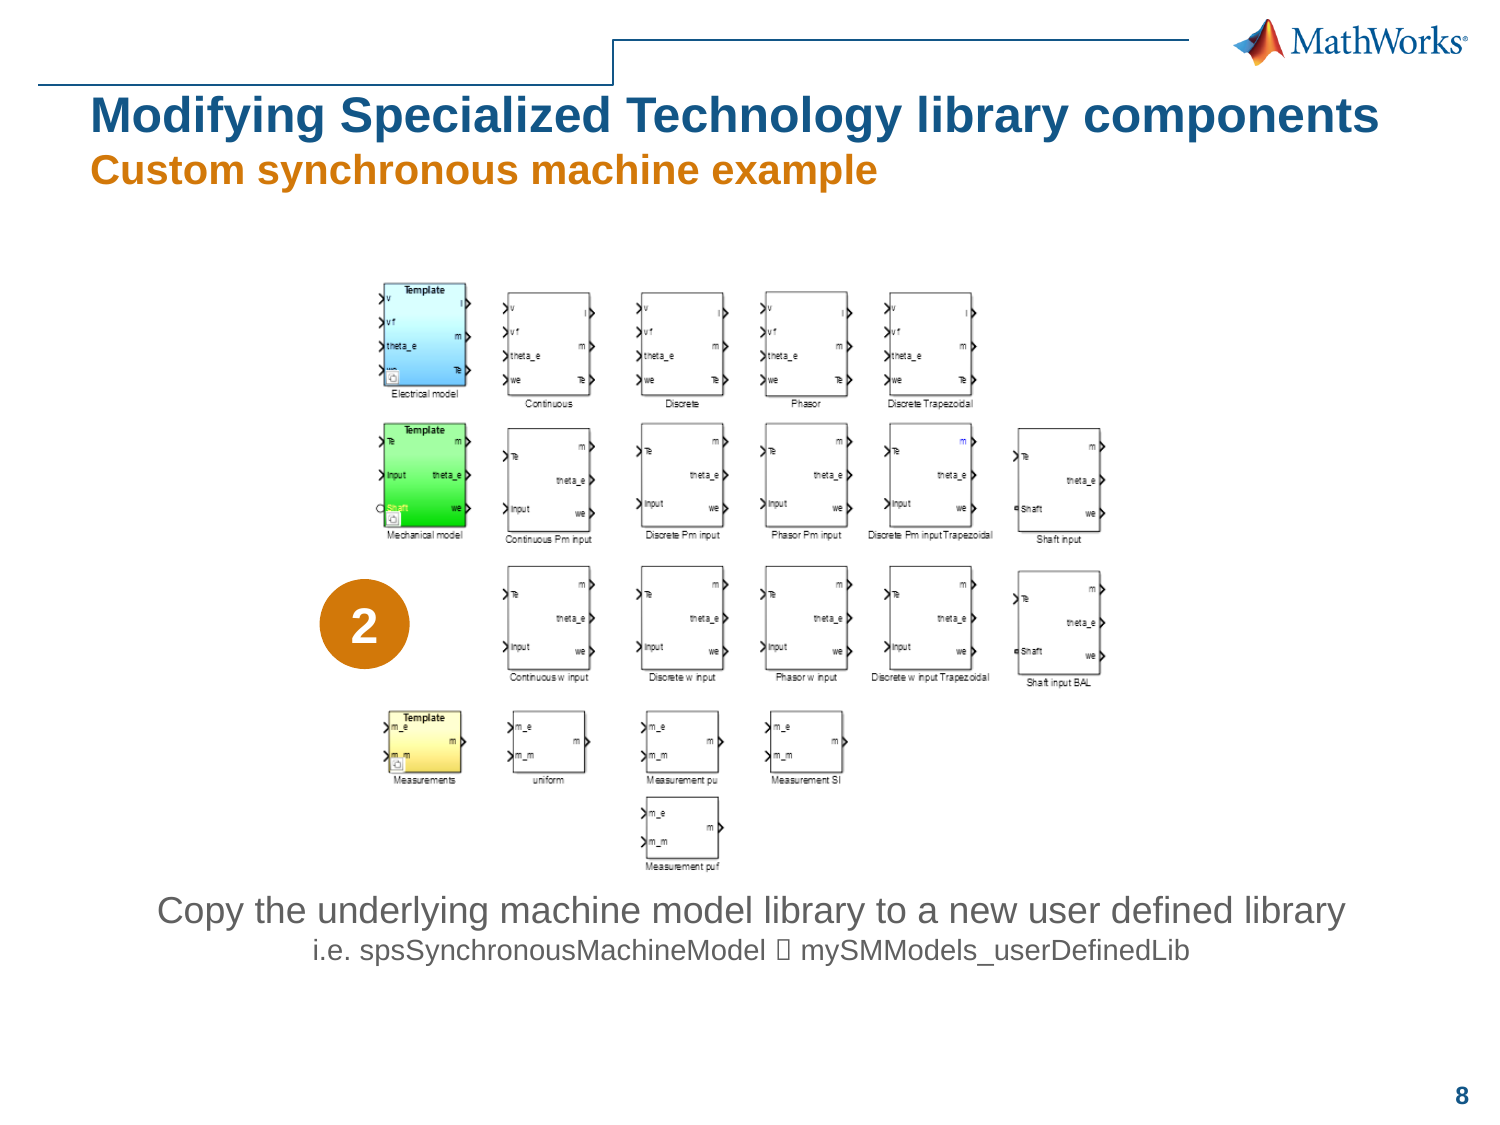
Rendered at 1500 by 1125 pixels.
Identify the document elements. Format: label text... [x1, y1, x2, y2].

text_box Copy the underlying machine model library to a new user defined library i.e. spsSynchronousMachineModel  mySMModels_userDefinedLib [142, 879, 1362, 974]
text_box 2 [317, 581, 344, 667]
picture [1226, 7, 1483, 78]
picture [349, 272, 1127, 886]
title Modifying Specialized Technology library components Custom synchronous machine example [75, 75, 1400, 238]
